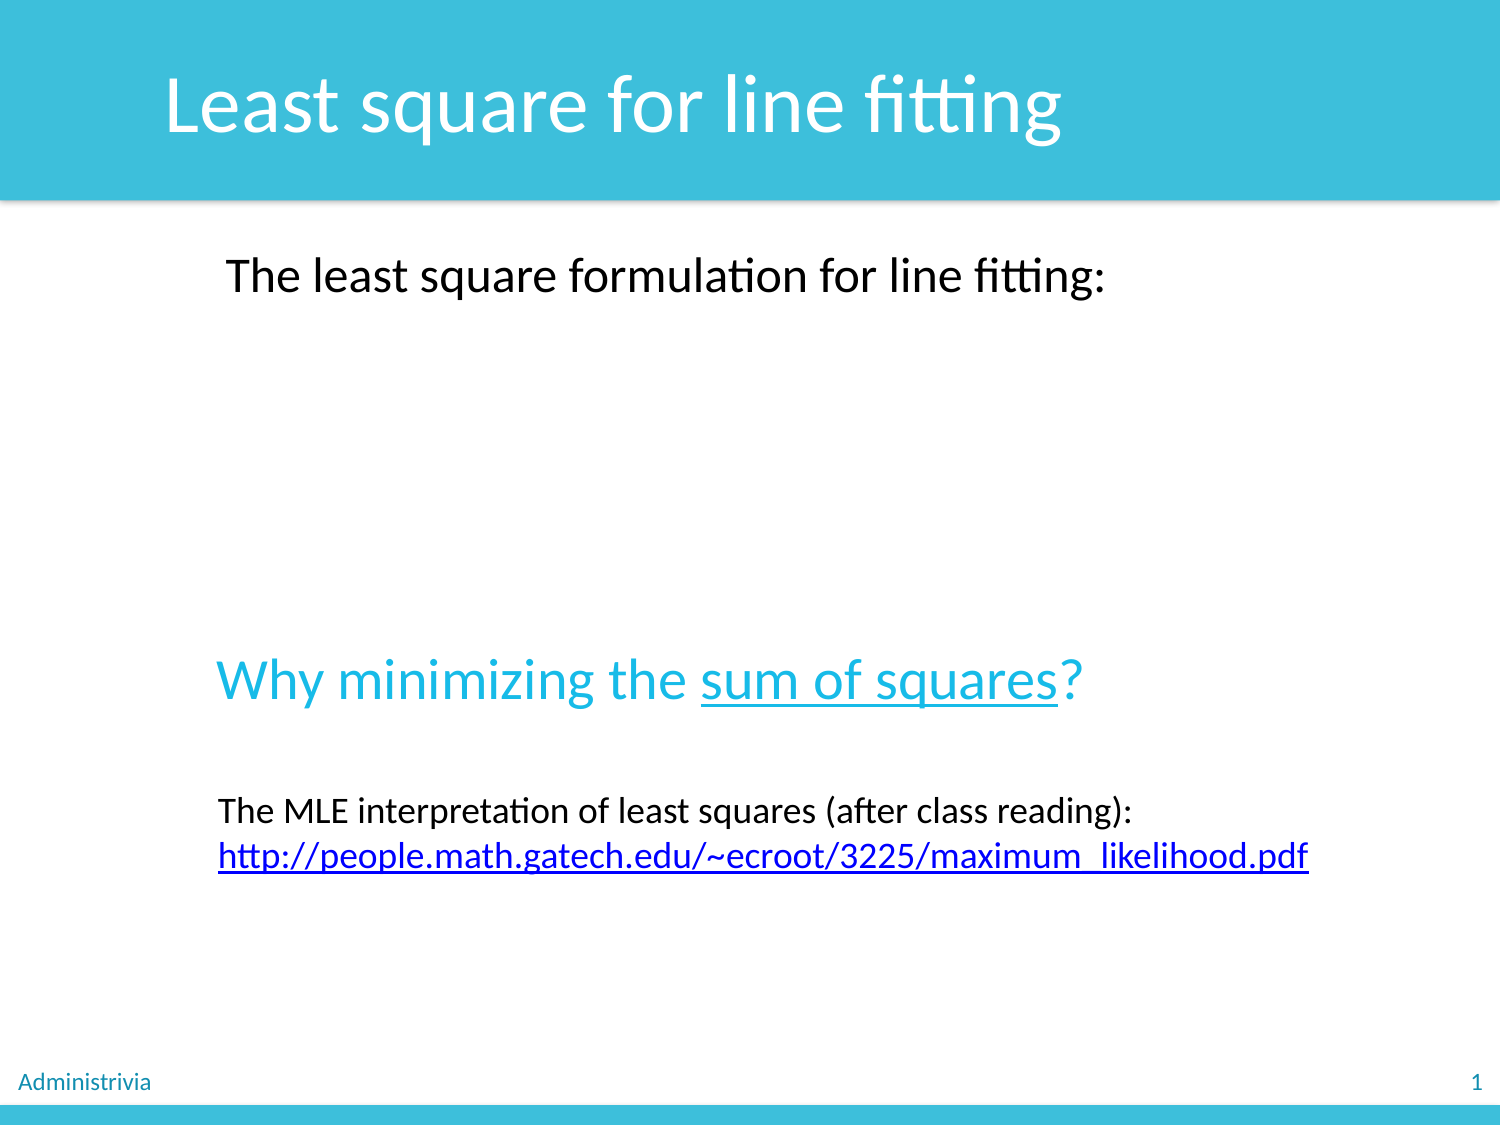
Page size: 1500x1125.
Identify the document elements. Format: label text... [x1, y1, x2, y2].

text_box Administrivia [3, 1058, 167, 1103]
text_box [0, 1104, 1500, 1125]
text_box Least square for line fitting [0, 0, 1500, 201]
text_box The MLE interpretation of least squares (after class reading): http://people.math.gatech.edu/~ecroot/3225/maximum_likelihood.pdf [203, 778, 1324, 884]
text_box Why minimizing the sum of squares? [202, 634, 1101, 719]
list [75, 262, 1321, 468]
text_box 1 [1455, 1058, 1498, 1104]
